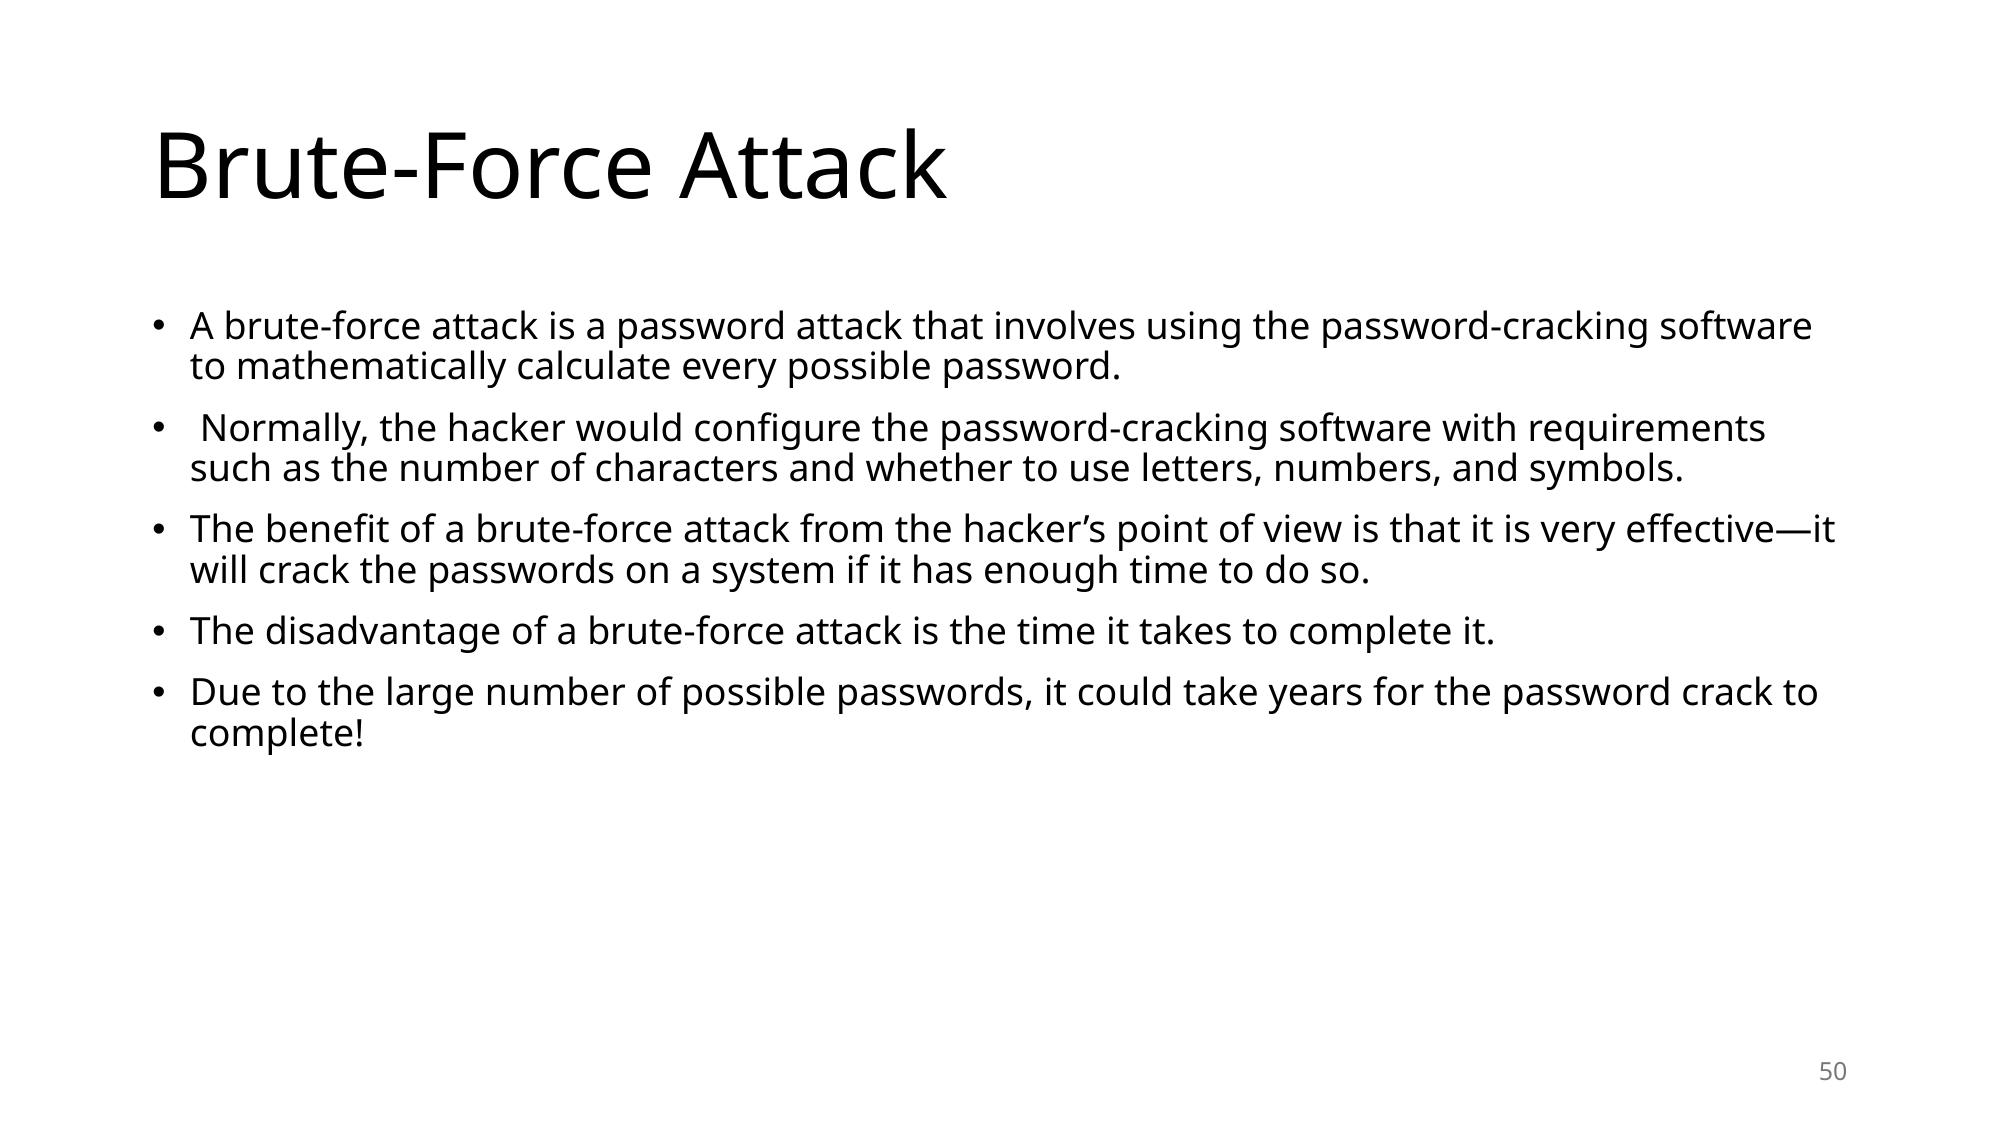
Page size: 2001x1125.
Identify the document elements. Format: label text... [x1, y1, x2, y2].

title Brute-Force Attack [137, 59, 1863, 278]
slide_number 50 [1412, 1042, 1863, 1103]
list A brute-force attack is a password attack that involves using the password-cracking software to mathematically calculate every possible password. Normally, the hacker would configure the password-cracking software with requirements such as the number of characters and whether to use letters, numbers, and symbols. The benefit of a brute-force attack from the hacker’s point of view is that it is very effective—it will crack the passwords on a system if it has enough time to do so. The disadvantage of a brute-force attack is the time it takes to complete it. Due to the large number of possible passwords, it could take years for the password crack to complete! [137, 299, 1863, 1014]
